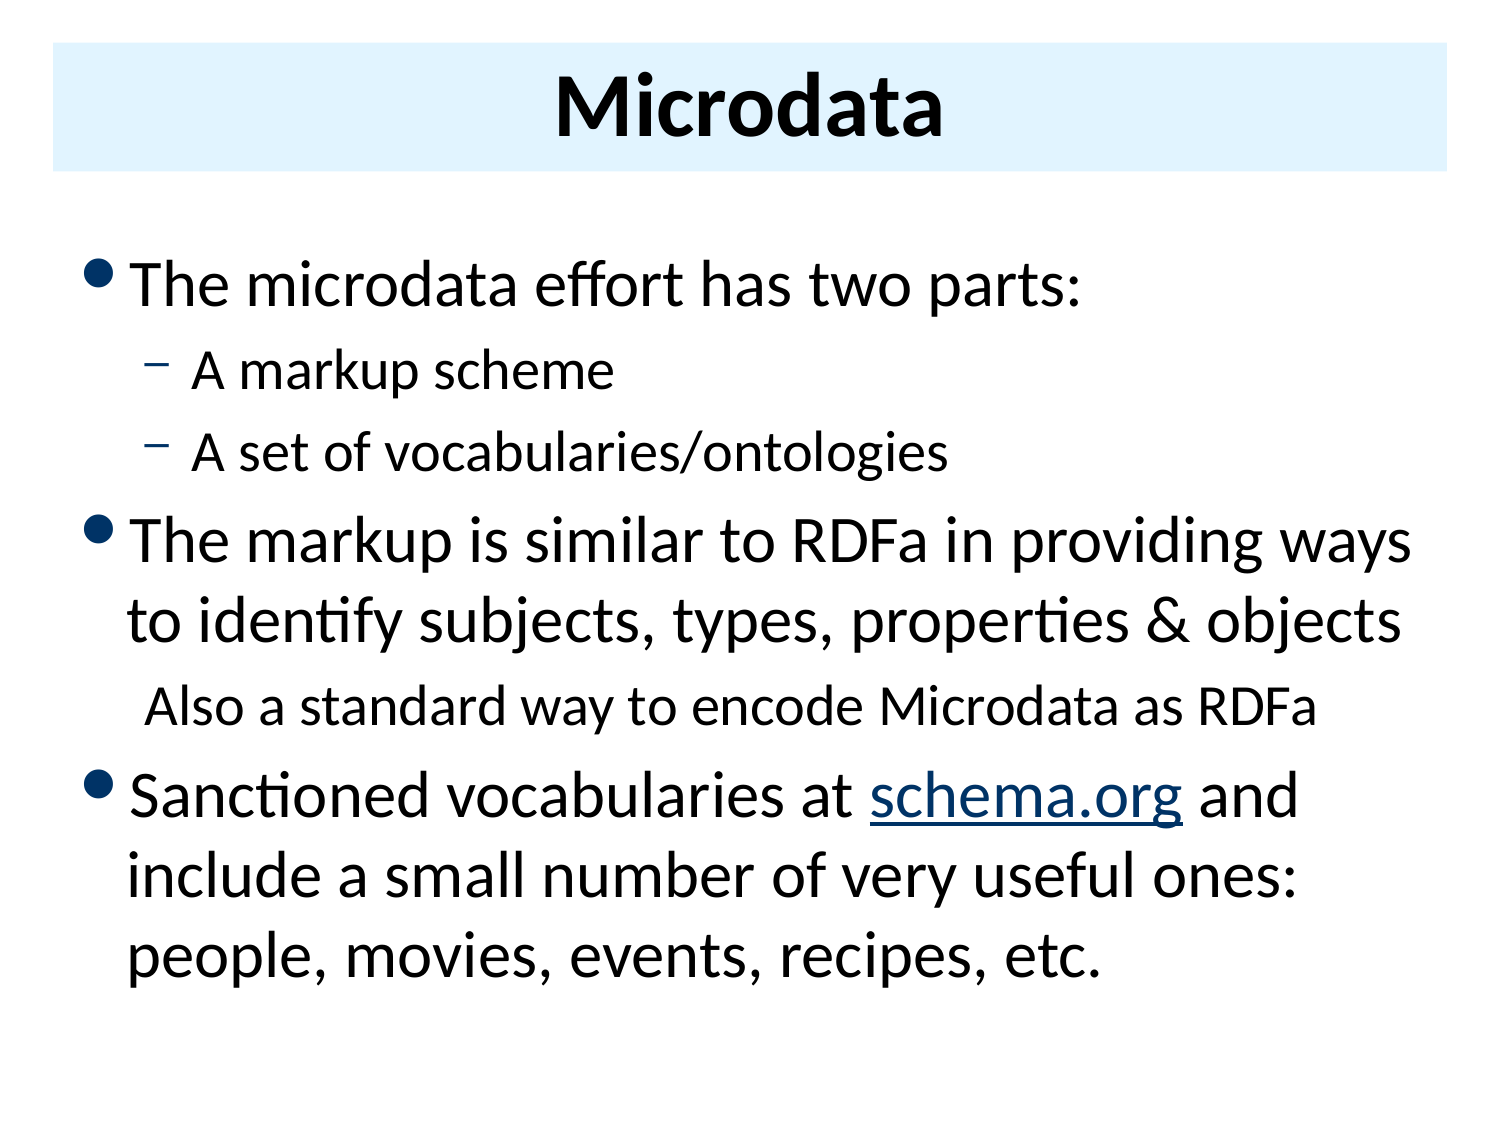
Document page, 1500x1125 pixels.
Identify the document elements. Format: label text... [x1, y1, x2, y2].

title Microdata [53, 42, 1447, 172]
list The microdata effort has two parts: A markup scheme A set of vocabularies/ontologies The markup is similar to RDFa in providing ways to identify subjects, types, properties & objects Also a standard way to encode Microdata as RDFa Sanctioned vocabularies at schema.org and include a small number of very useful ones: people, movies, events, recipes, etc. [64, 231, 1436, 1047]
